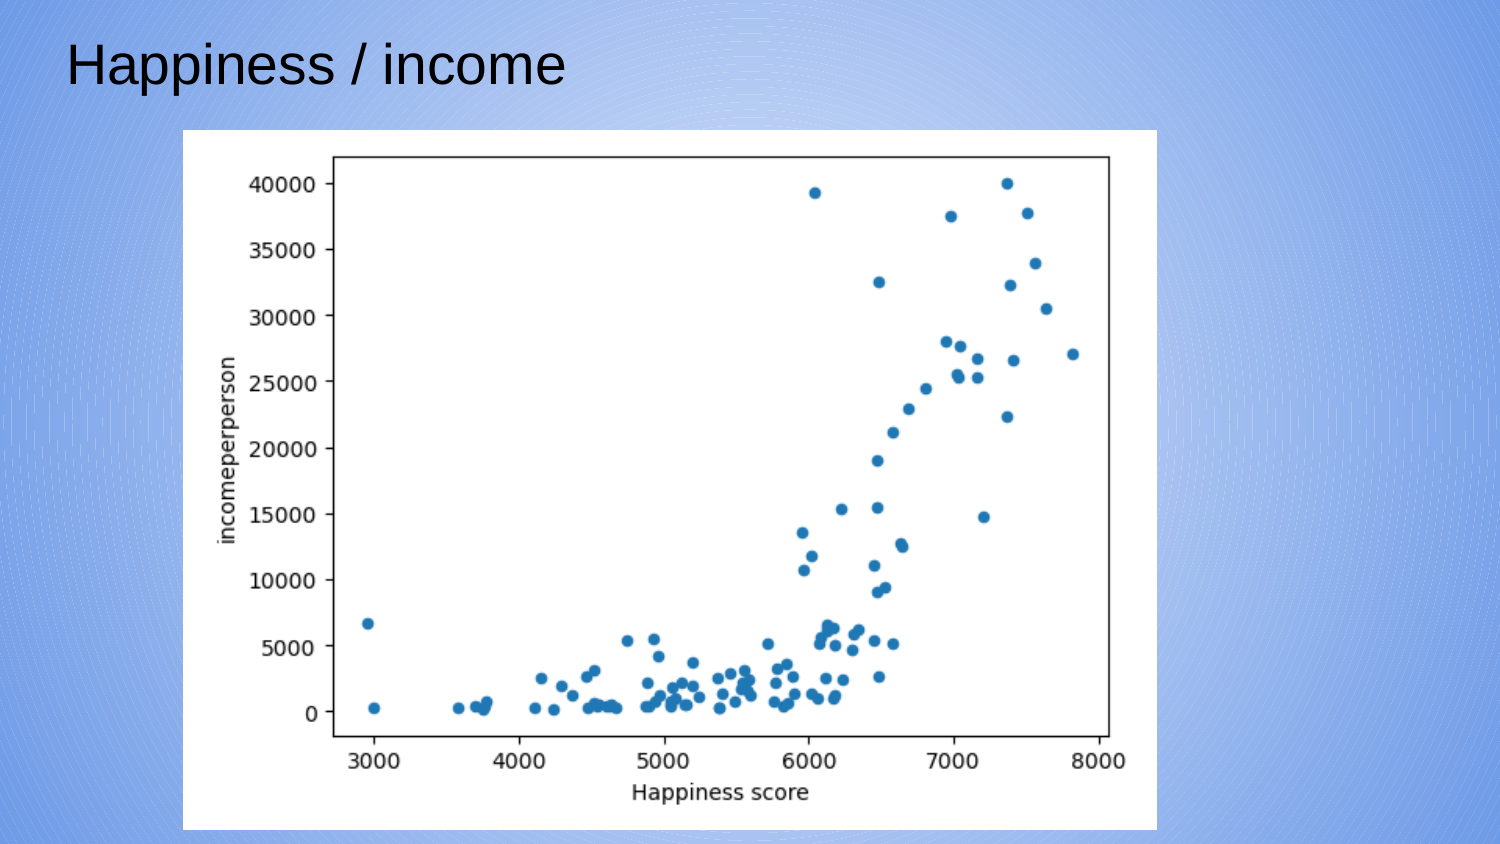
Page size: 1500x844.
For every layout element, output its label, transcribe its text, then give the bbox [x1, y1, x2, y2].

picture [182, 130, 1157, 830]
title Happiness / income [51, 18, 1449, 113]
